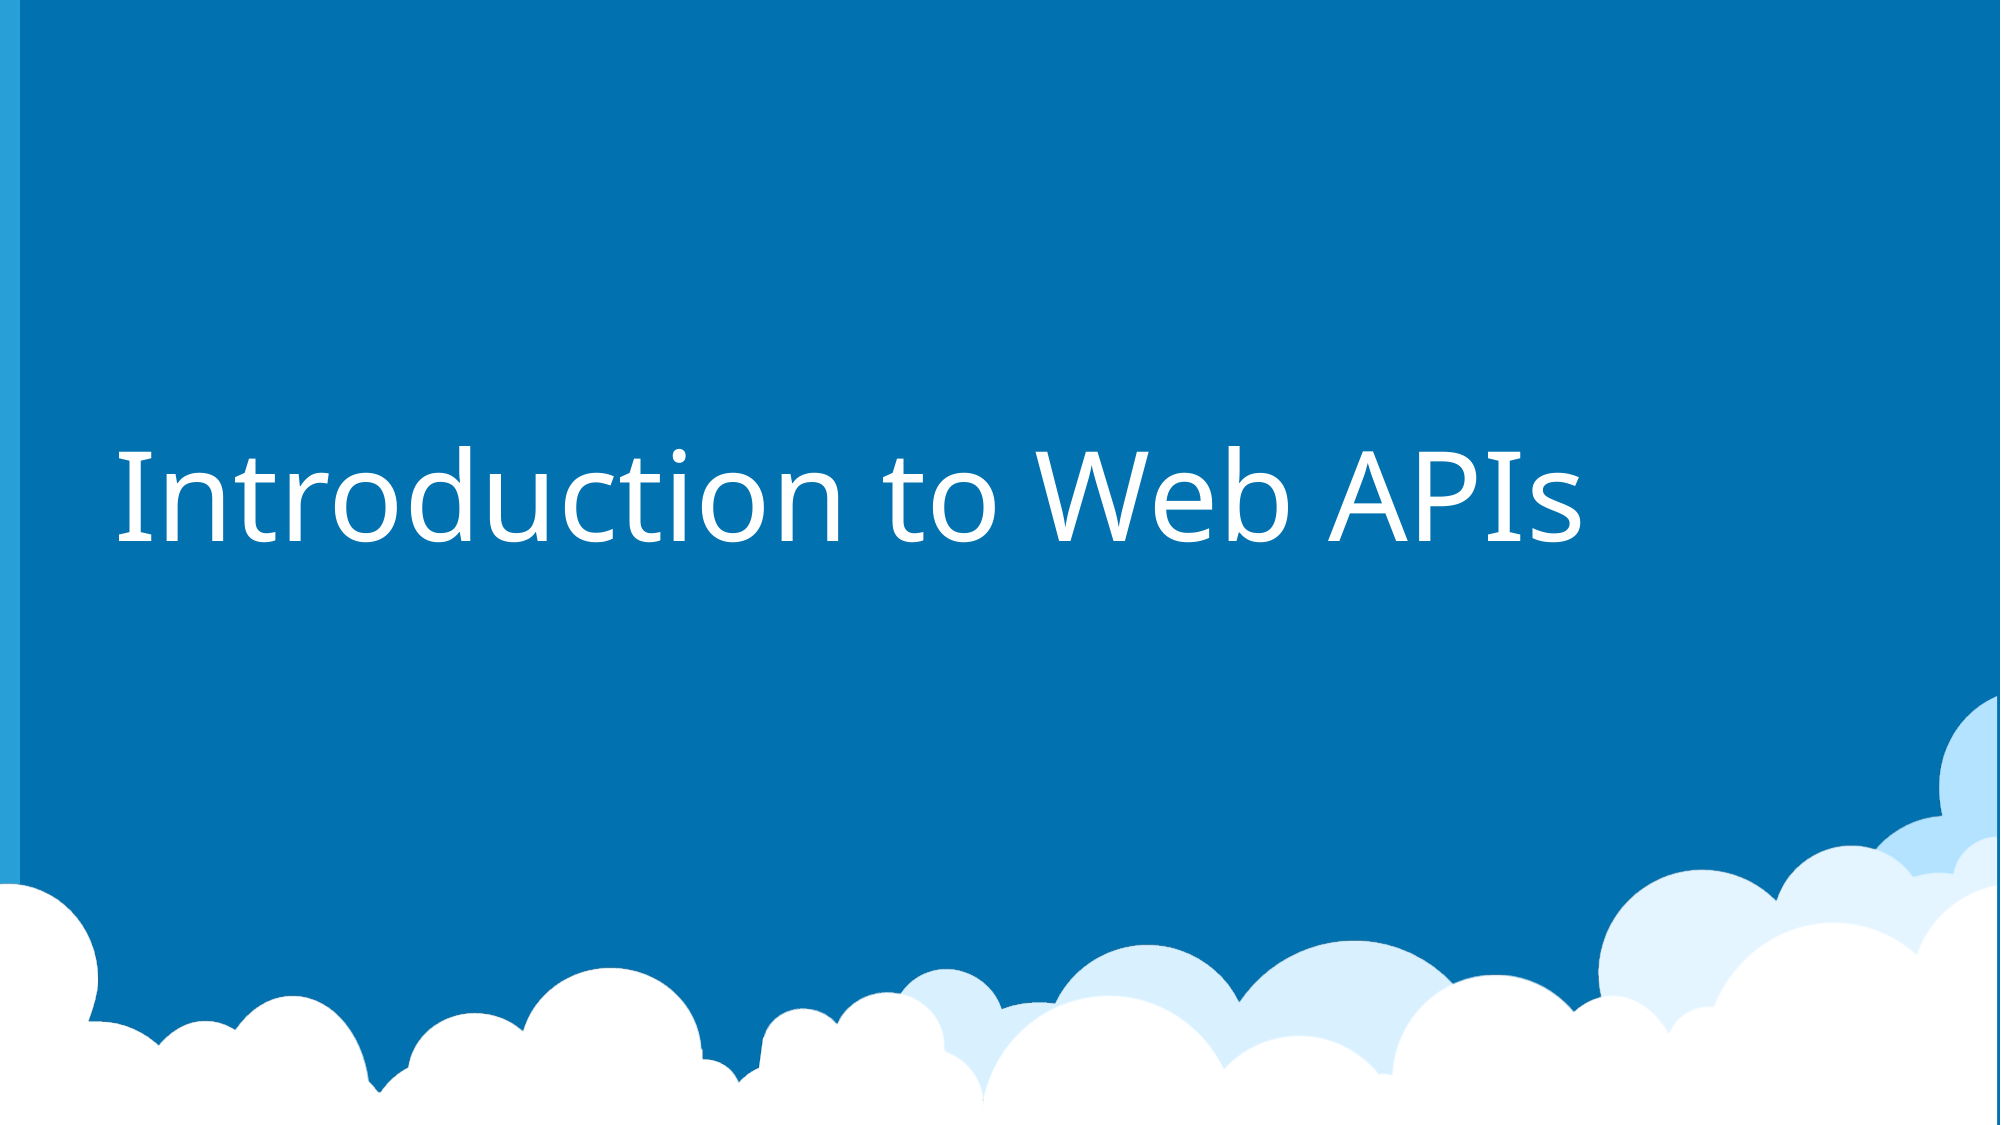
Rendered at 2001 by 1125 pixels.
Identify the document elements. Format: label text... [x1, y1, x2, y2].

title Introduction to Web APIs [99, 184, 1910, 576]
picture [0, 689, 1998, 1125]
